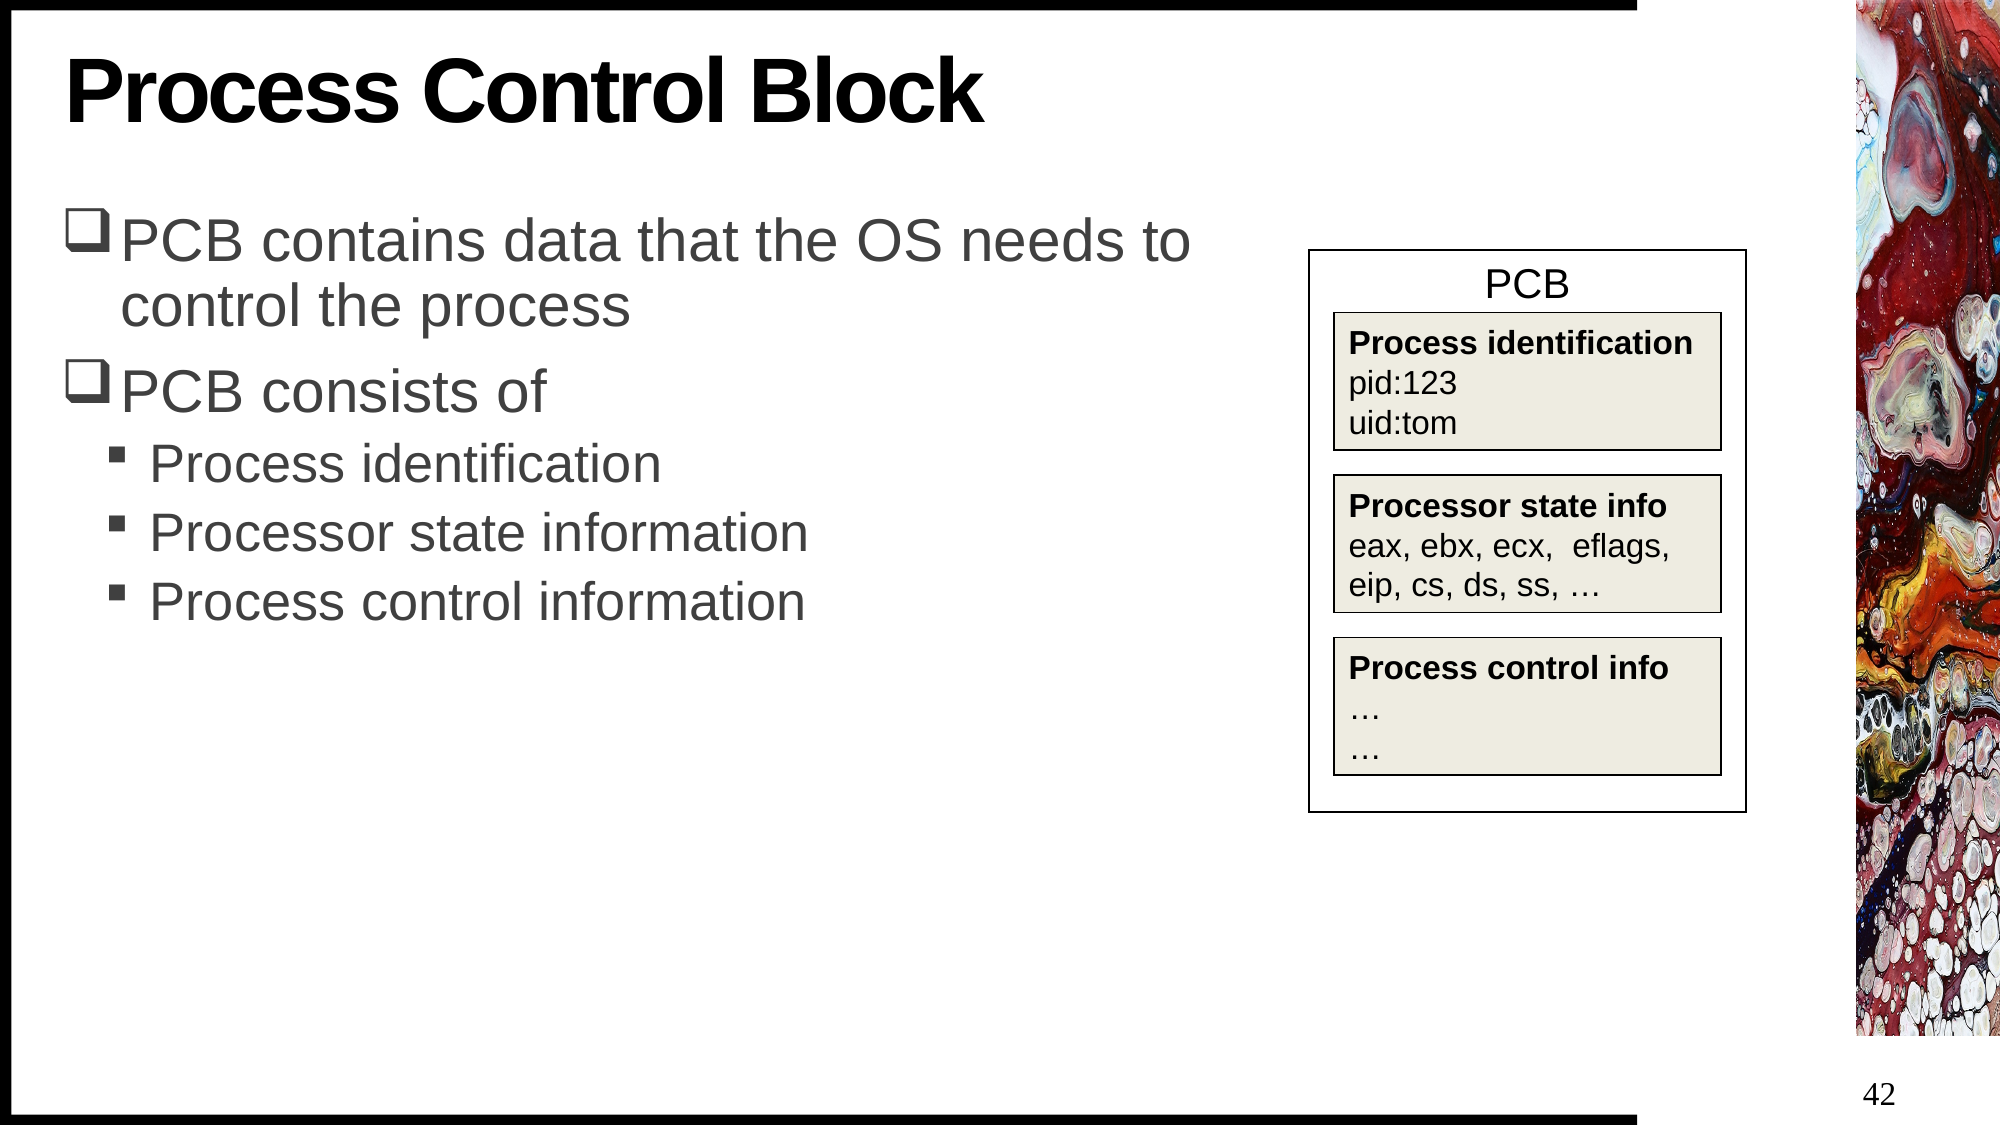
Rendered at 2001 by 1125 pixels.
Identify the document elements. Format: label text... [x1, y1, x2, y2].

list PCB contains data that the OS needs to control the process PCB consists of Process identification Processor state information Process control information [60, 209, 1309, 977]
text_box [1308, 249, 1747, 813]
picture [1856, 0, 2000, 1036]
title Process Control Block [64, 37, 1573, 149]
slide_number 42 [1856, 1069, 1903, 1115]
